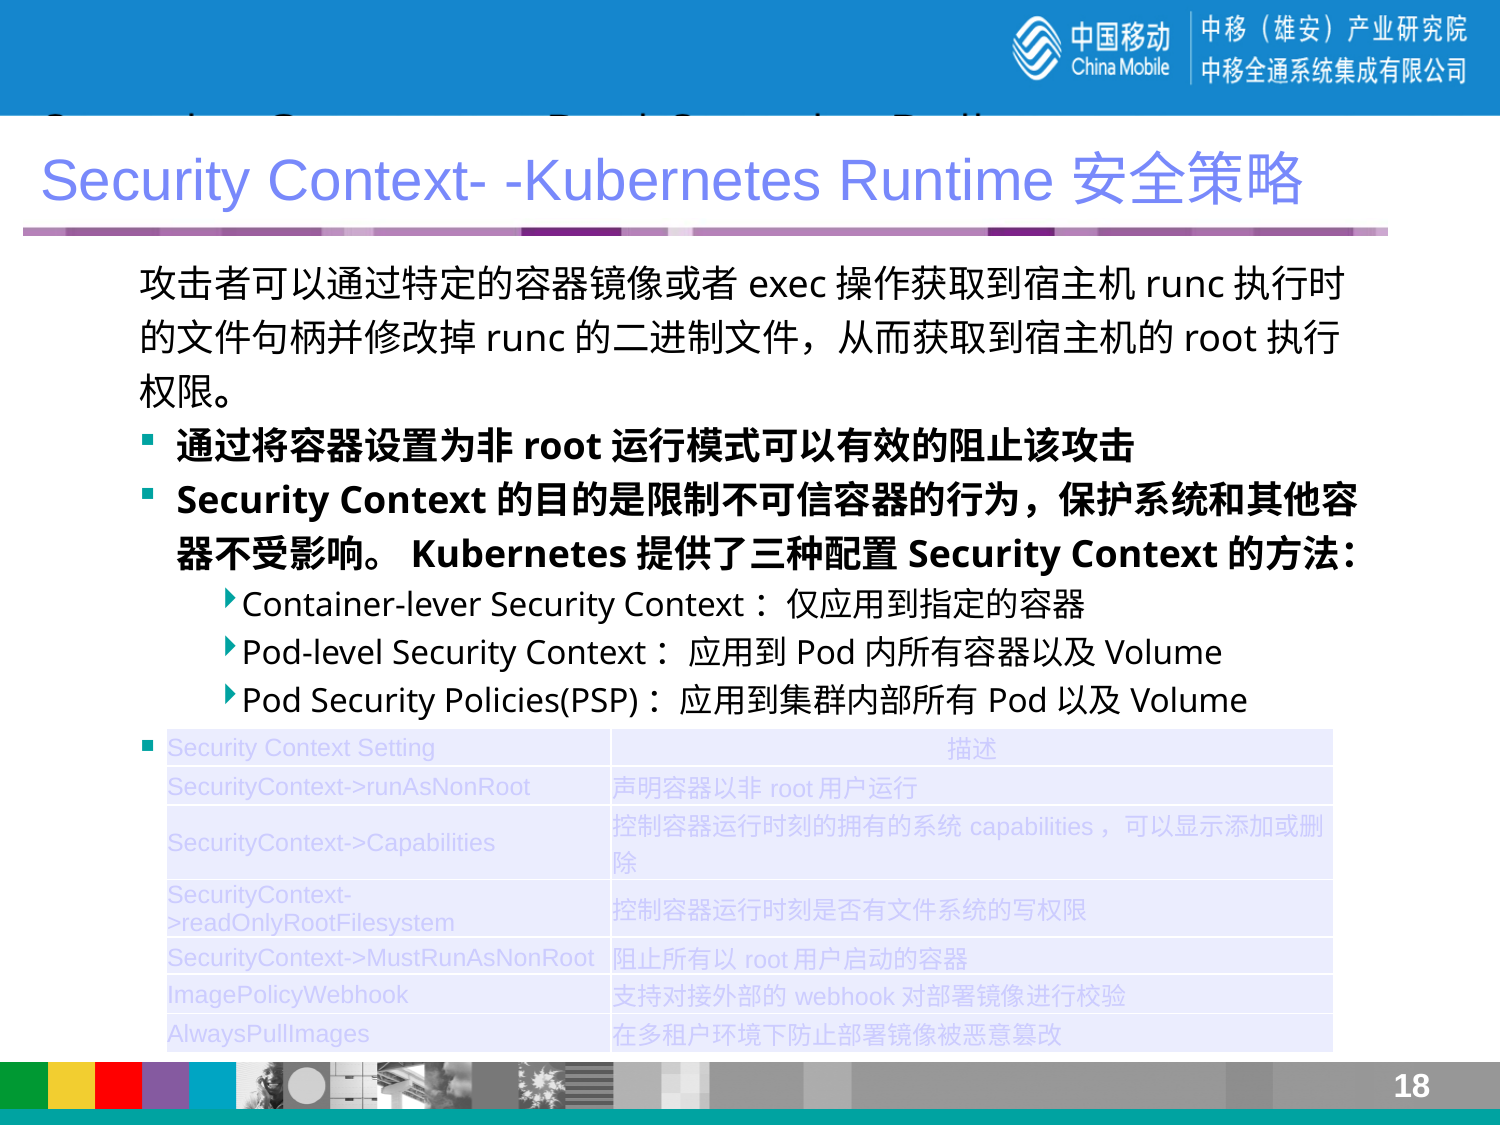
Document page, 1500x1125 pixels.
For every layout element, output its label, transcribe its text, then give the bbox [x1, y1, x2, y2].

table_header 描述 [612, 729, 1333, 765]
table_cell SecurityContext->runAsNonRoot [167, 767, 610, 804]
table_cell AlwaysPullImages [167, 1014, 610, 1052]
title Security Context- -Kubernetes Runtime安全策略 [25, 142, 1400, 225]
picture [0, 1062, 1500, 1109]
table_cell SecurityContext->MustRunAsNonRoot [167, 938, 610, 973]
table_cell 控制容器运行时刻的拥有的系统capabilities，可以显示添加或删除 [612, 806, 1333, 879]
table_header Security Context Setting [167, 729, 610, 765]
table_cell SecurityContext->Capabilities [167, 806, 610, 879]
table_header 支持对接外部的webhook对部署镜像进行校验 [612, 975, 1333, 1013]
list 攻击者可以通过特定的容器镜像或者exec操作获取到宿主机runc执行时的文件句柄并修改掉runc的二进制文件，从而获取到宿主机的root执行权限。 通过将容器设置为非root运行模式可以有效的阻止该攻击 Security Context的目的是限制不可信容器的行为，保护系统和其他容器不受影响。Kubernetes提供了三种配置Security Context的方法： Container-lever Security Context：仅应用到指定的容器 Pod-level Security Context：应用到Pod内所有容器以及Volume Pod Security Policies(PSP)：应用到集群内部所有Pod以及Volume Security Context Setting及开启admission controllers [124, 243, 1376, 1024]
table_cell 在多租户环境下防止部署镜像被恶意篡改 [612, 1014, 1333, 1052]
table_cell 声明容器以非root用户运行 [612, 767, 1333, 804]
table_cell 控制容器运行时刻是否有文件系统的写权限 [612, 880, 1333, 936]
picture [0, 0, 1500, 116]
table_cell 阻止所有以root用户启动的容器 [612, 938, 1333, 973]
table_header ImagePolicyWebhook [167, 975, 610, 1013]
table_cell SecurityContext->readOnlyRootFilesystem [167, 880, 610, 936]
picture [23, 218, 1388, 236]
